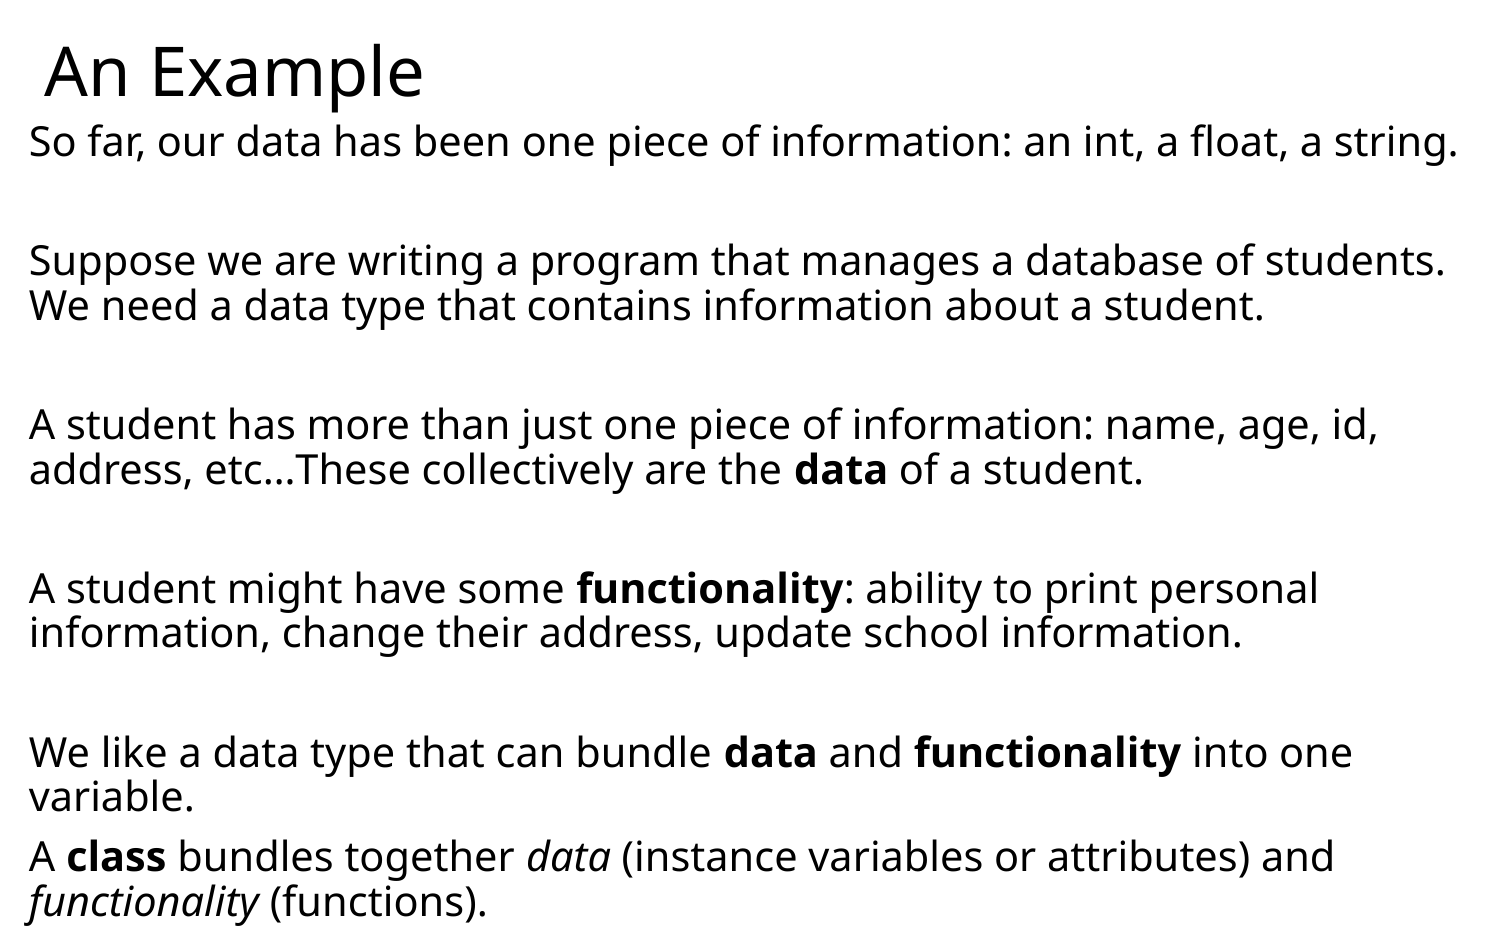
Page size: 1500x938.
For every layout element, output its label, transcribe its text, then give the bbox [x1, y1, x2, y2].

title An Example [29, 12, 1324, 112]
list So far, our data has been one piece of information: an int, a float, a string. Suppose we are writing a program that manages a database of students. We need a data type that contains information about a student. A student has more than just one piece of information: name, age, id, address, etc…These collectively are the data of a student. A student might have some functionality: ability to print personal information, change their address, update school information. We like a data type that can bundle data and functionality into one variable. A class bundles together data (instance variables or attributes) and functionality (functions). [13, 112, 1500, 938]
